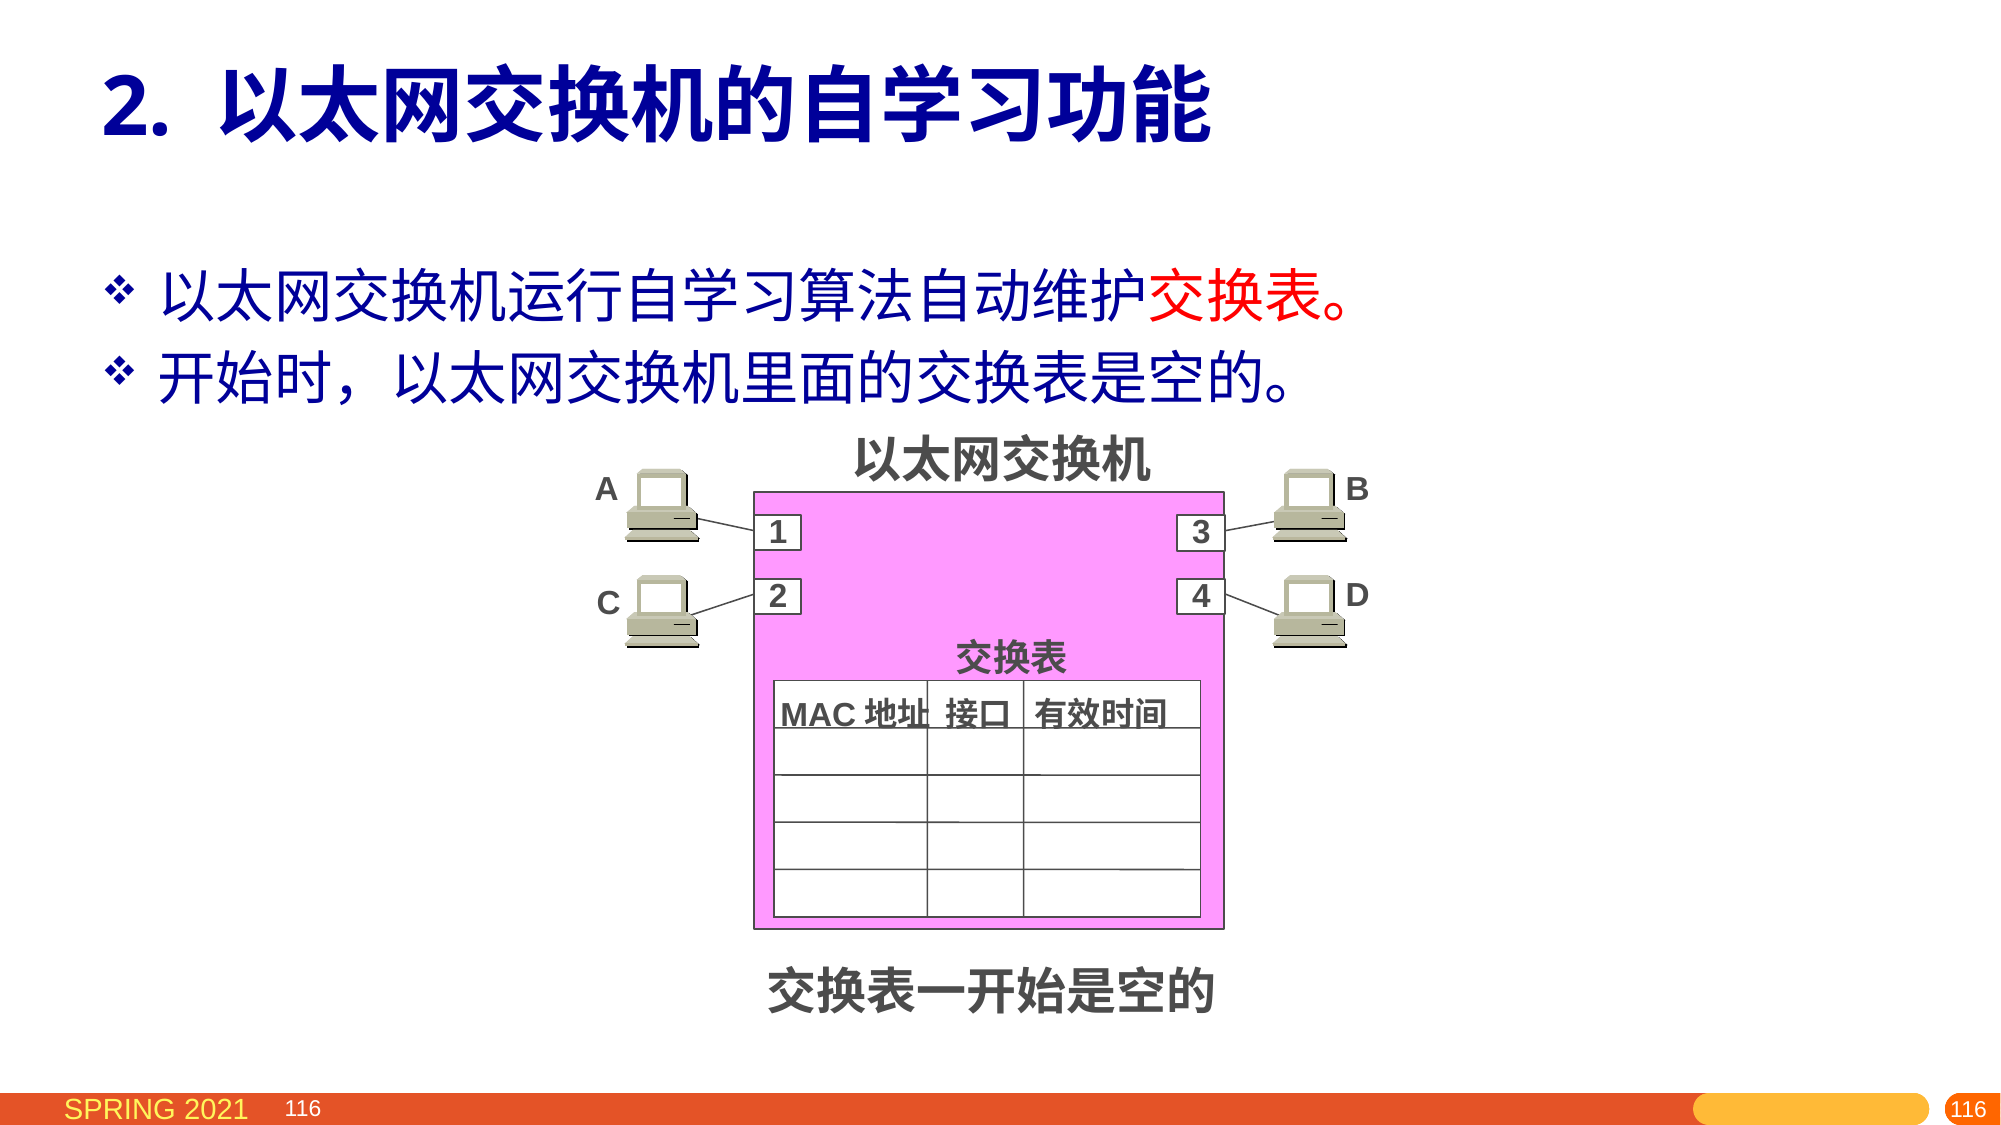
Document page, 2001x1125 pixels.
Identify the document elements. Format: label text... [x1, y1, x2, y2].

list 以太网交换机运行自学习算法自动维护交换表。 开始时，以太网交换机里面的交换表是空的。 [86, 252, 1914, 1047]
title 2. 以太网交换机的自学习功能 [86, 42, 1914, 161]
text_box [579, 420, 1386, 1029]
